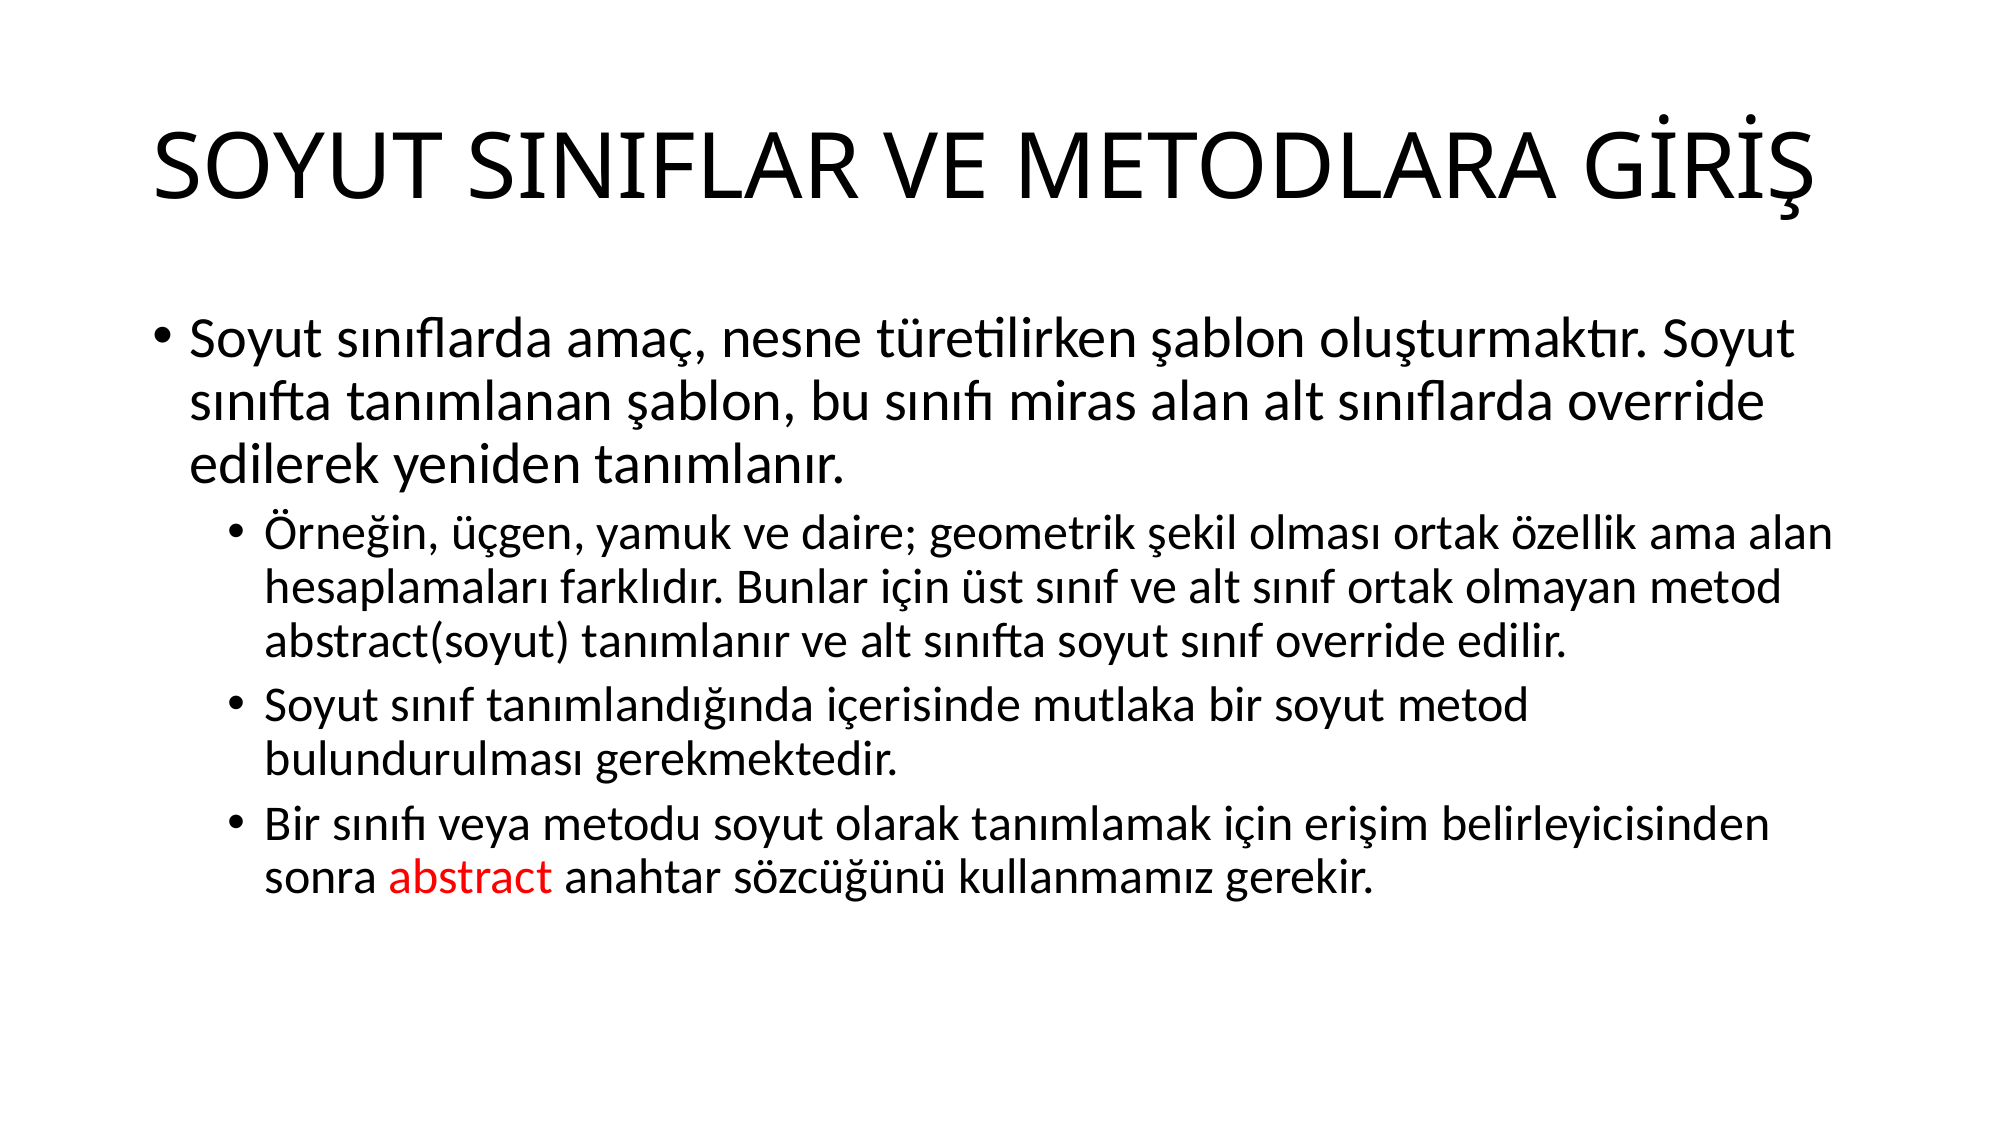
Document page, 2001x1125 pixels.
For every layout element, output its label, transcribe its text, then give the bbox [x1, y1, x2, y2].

title SOYUT SINIFLAR VE METODLARA GİRİŞ [137, 59, 1863, 278]
list Soyut sınıflarda amaç, nesne türetilirken şablon oluşturmaktır. Soyut sınıfta tanımlanan şablon, bu sınıfı miras alan alt sınıflarda override edilerek yeniden tanımlanır. Örneğin, üçgen, yamuk ve daire; geometrik şekil olması ortak özellik ama alan hesaplamaları farklıdır. Bunlar için üst sınıf ve alt sınıf ortak olmayan metod abstract(soyut) tanımlanır ve alt sınıfta soyut sınıf override edilir. Soyut sınıf tanımlandığında içerisinde mutlaka bir soyut metod bulundurulması gerekmektedir. Bir sınıfı veya metodu soyut olarak tanımlamak için erişim belirleyicisinden sonra abstract anahtar sözcüğünü kullanmamız gerekir. [137, 299, 1863, 1014]
